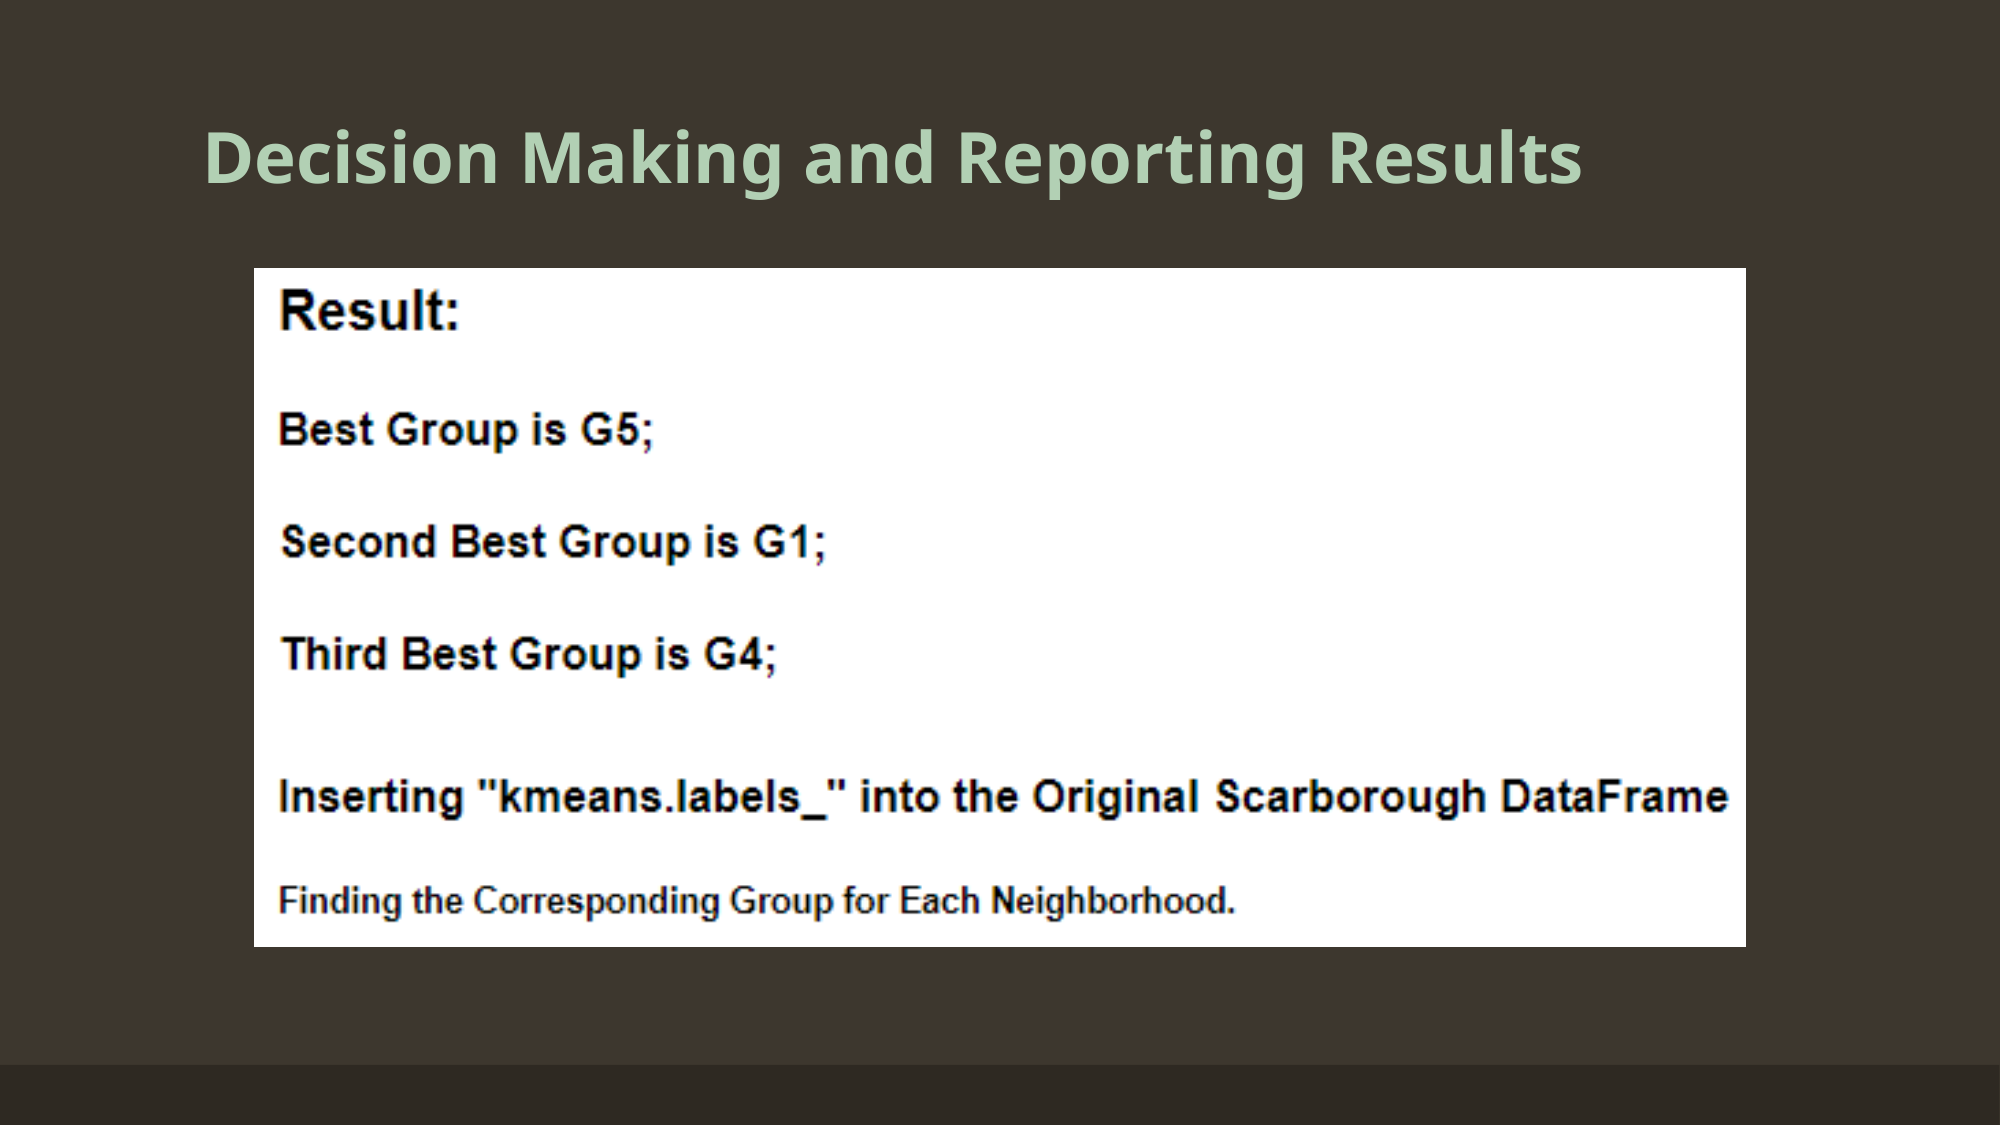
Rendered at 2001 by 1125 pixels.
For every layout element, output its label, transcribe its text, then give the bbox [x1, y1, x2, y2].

title Decision Making and Reporting Results [187, 101, 1813, 206]
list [254, 268, 1746, 947]
